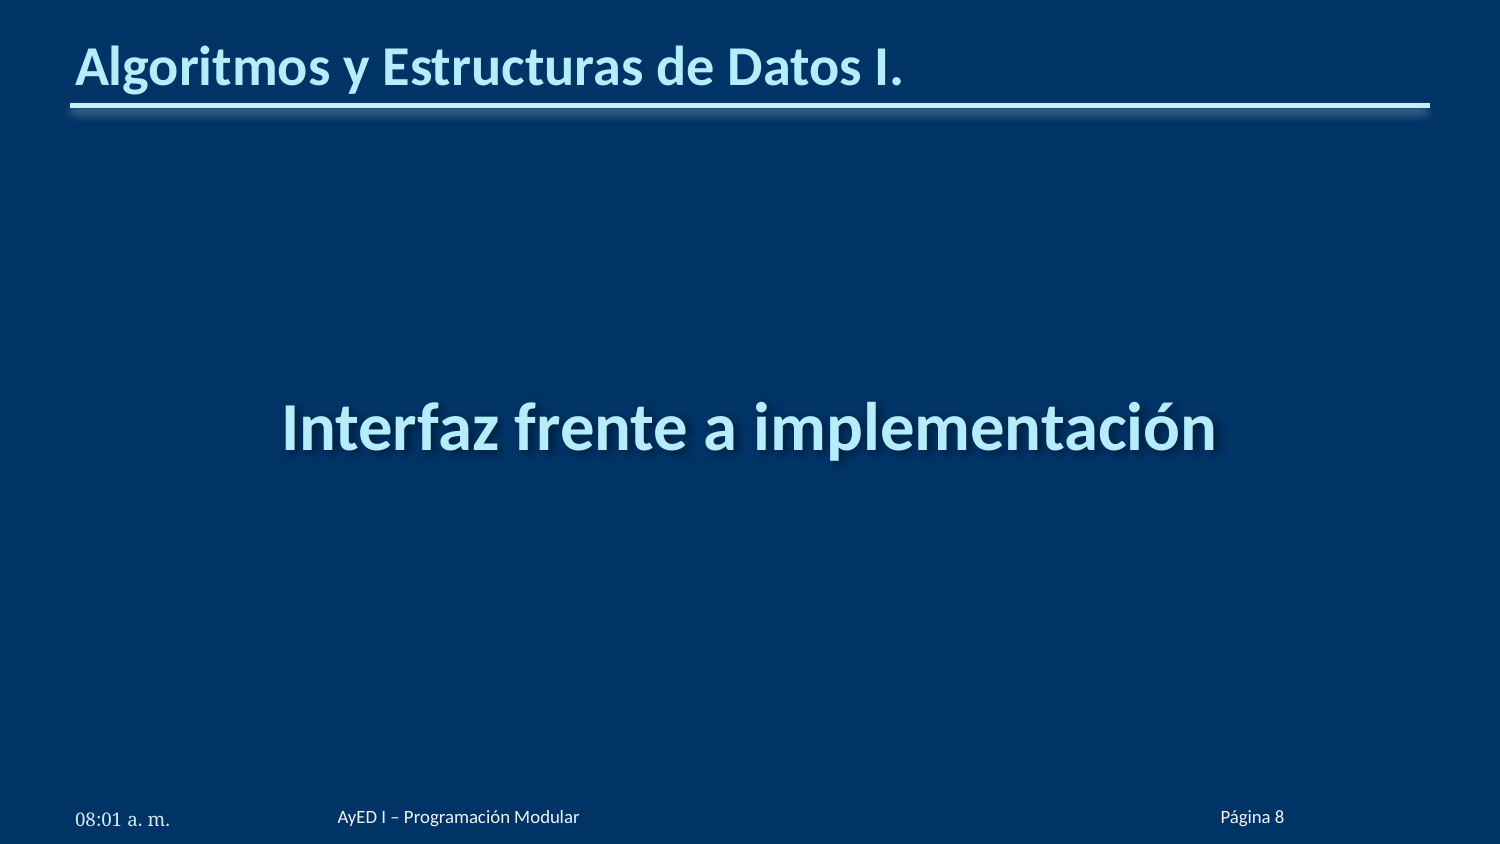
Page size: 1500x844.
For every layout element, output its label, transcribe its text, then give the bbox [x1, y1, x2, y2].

title Algoritmos y Estructuras de Datos I. [75, 35, 1425, 97]
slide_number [75, 788, 425, 833]
slide_number Página 8 [1136, 782, 1285, 827]
footer AyED I – Programación Modular [337, 782, 1023, 827]
text_box Interfaz frente a implementación [266, 374, 1234, 472]
